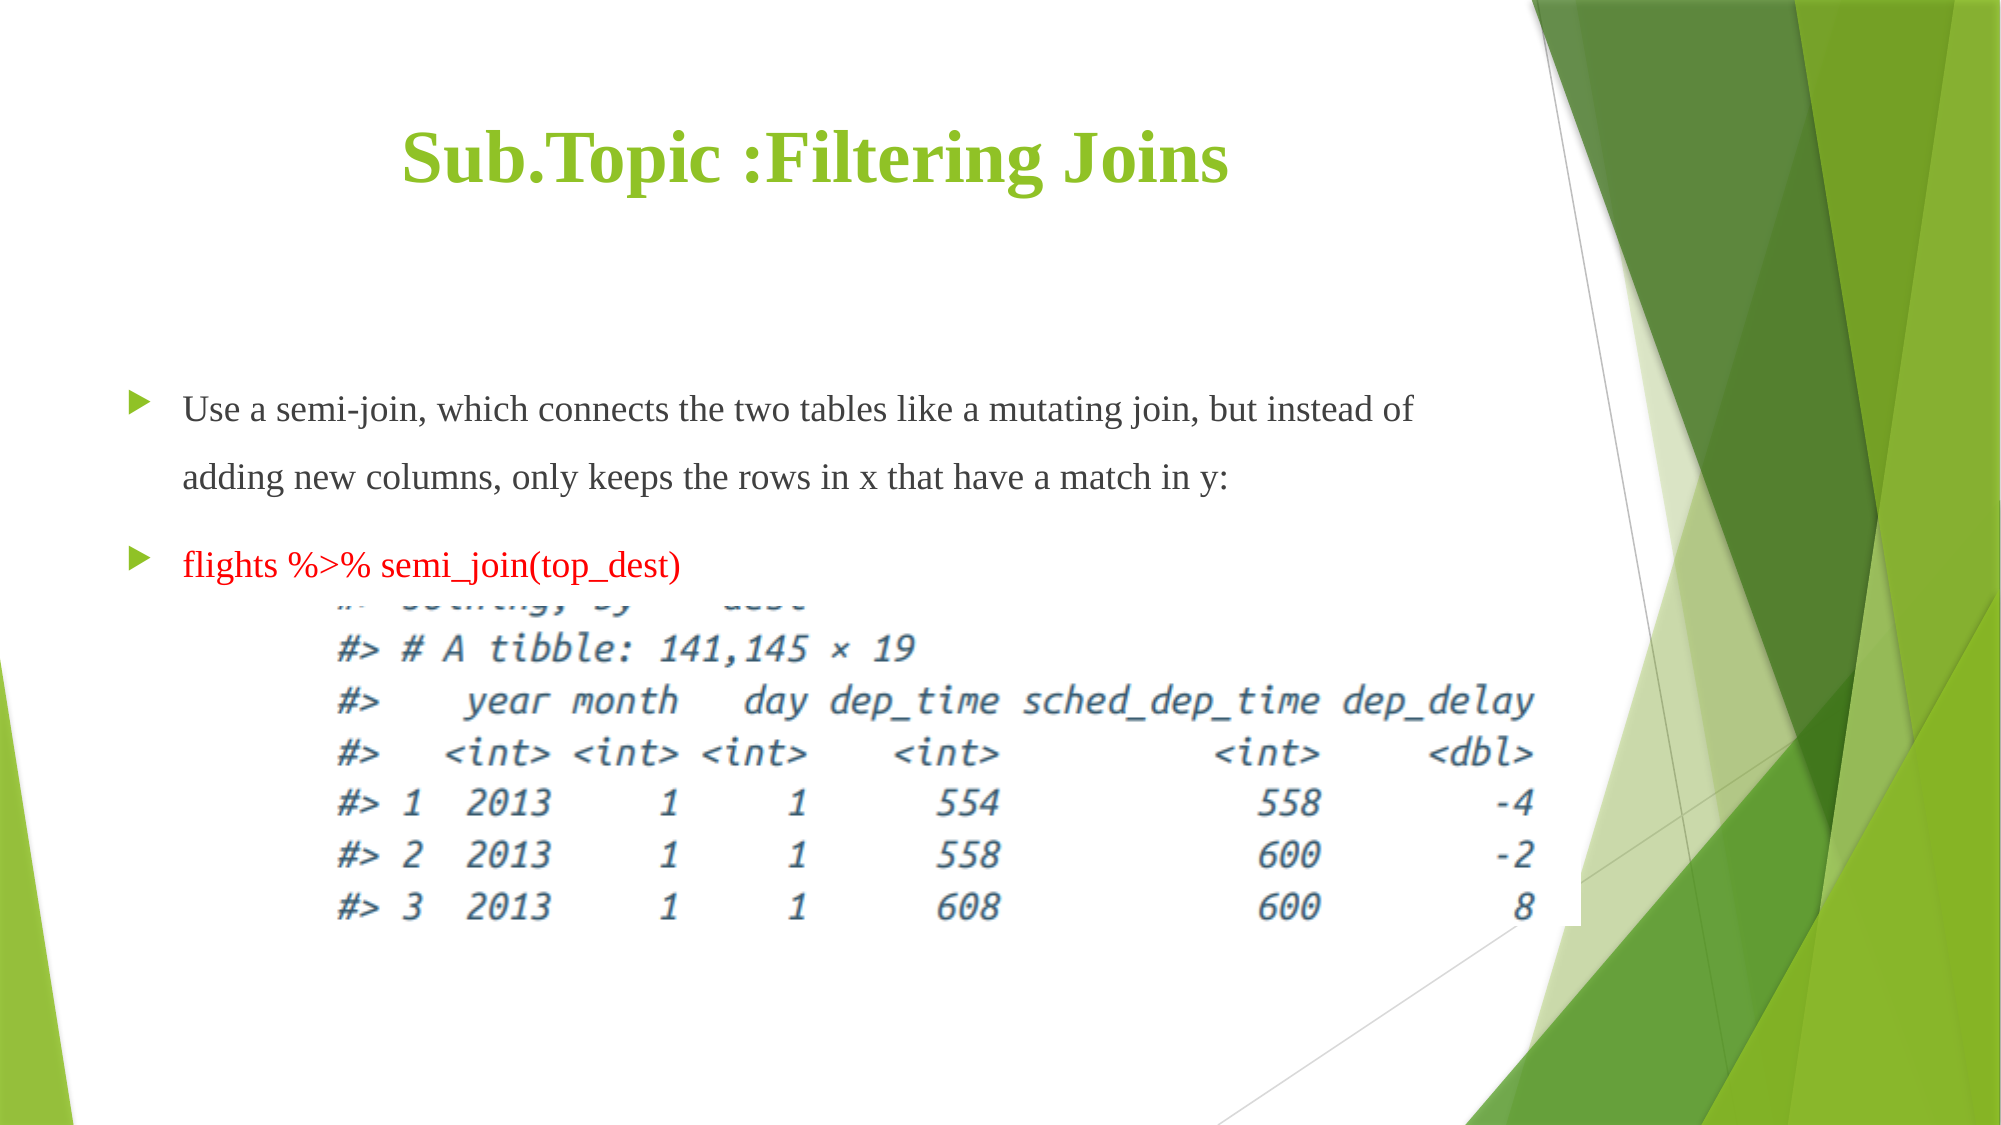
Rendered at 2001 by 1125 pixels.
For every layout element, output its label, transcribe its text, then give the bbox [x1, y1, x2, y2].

title Sub.Topic :Filtering Joins [111, 99, 1522, 317]
list Use a semi-join, which connects the two tables like a mutating join, but instead of adding new columns, only keeps the rows in x that have a match in y: flights %>% semi_join(top_dest) [111, 354, 1522, 992]
picture [311, 606, 1581, 927]
